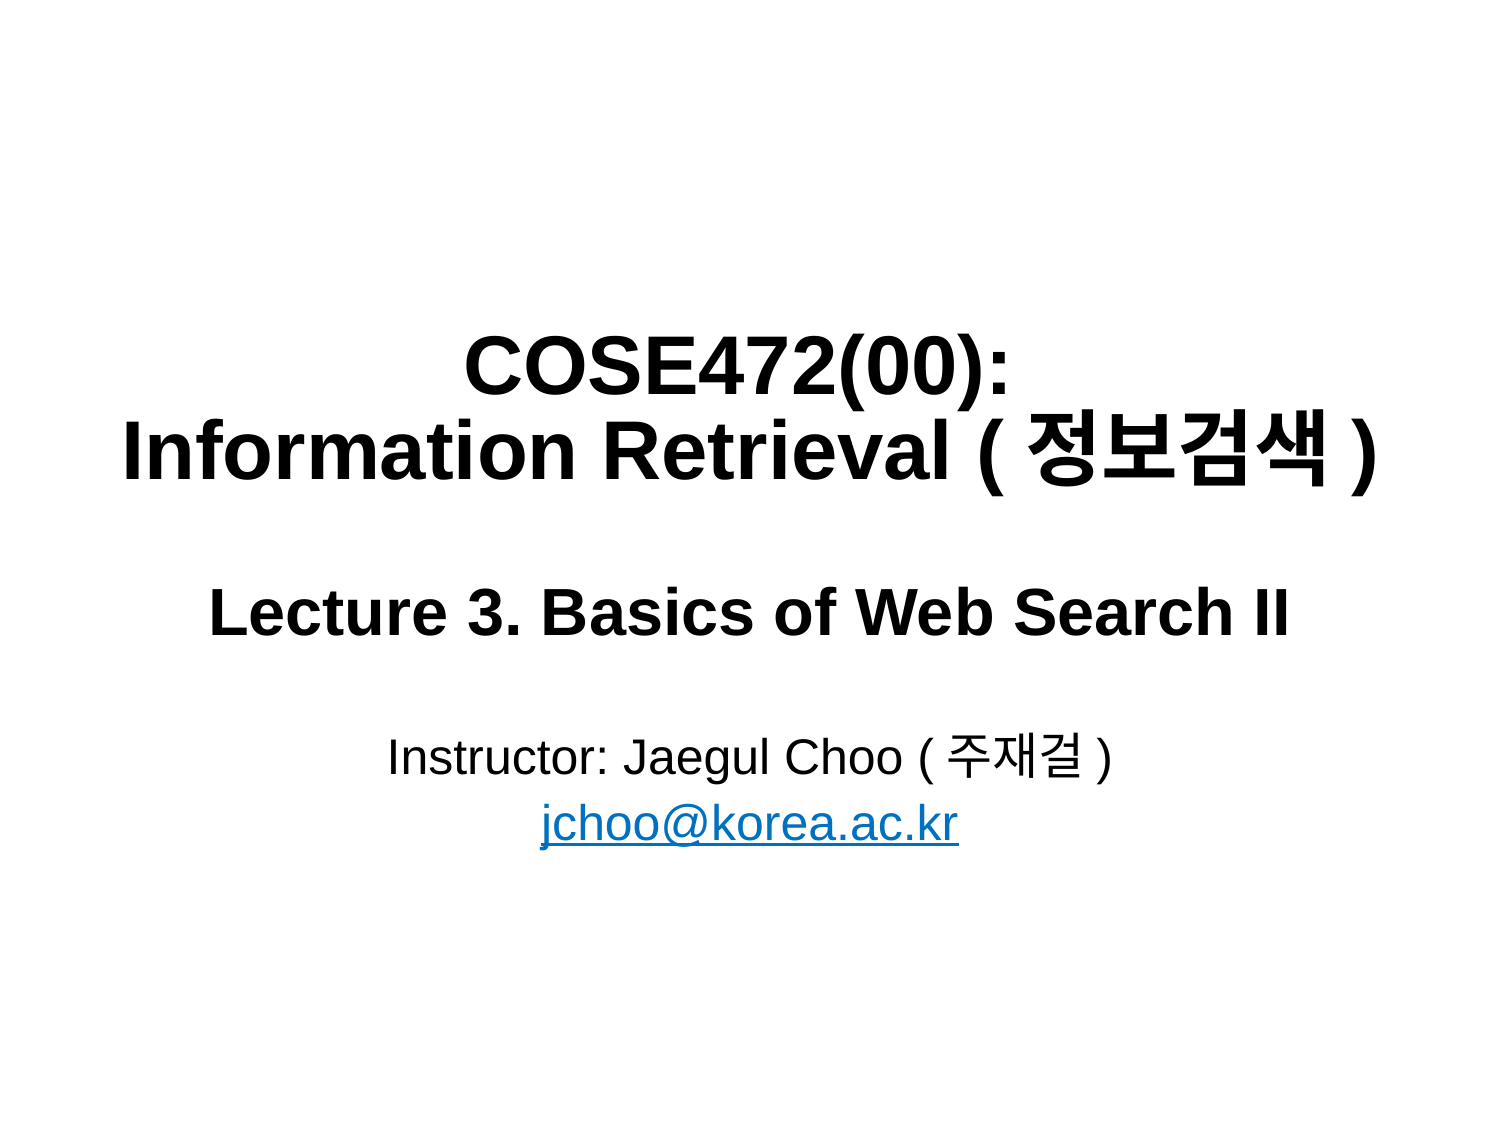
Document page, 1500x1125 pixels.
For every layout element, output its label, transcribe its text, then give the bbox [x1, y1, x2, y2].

subtitle Instructor: Jaegul Choo (주재걸) jchoo@korea.ac.kr [225, 562, 1275, 850]
title COSE472(00): Information Retrieval (정보검색) Lecture 3. Basics of Web Search II [112, 249, 1388, 492]
